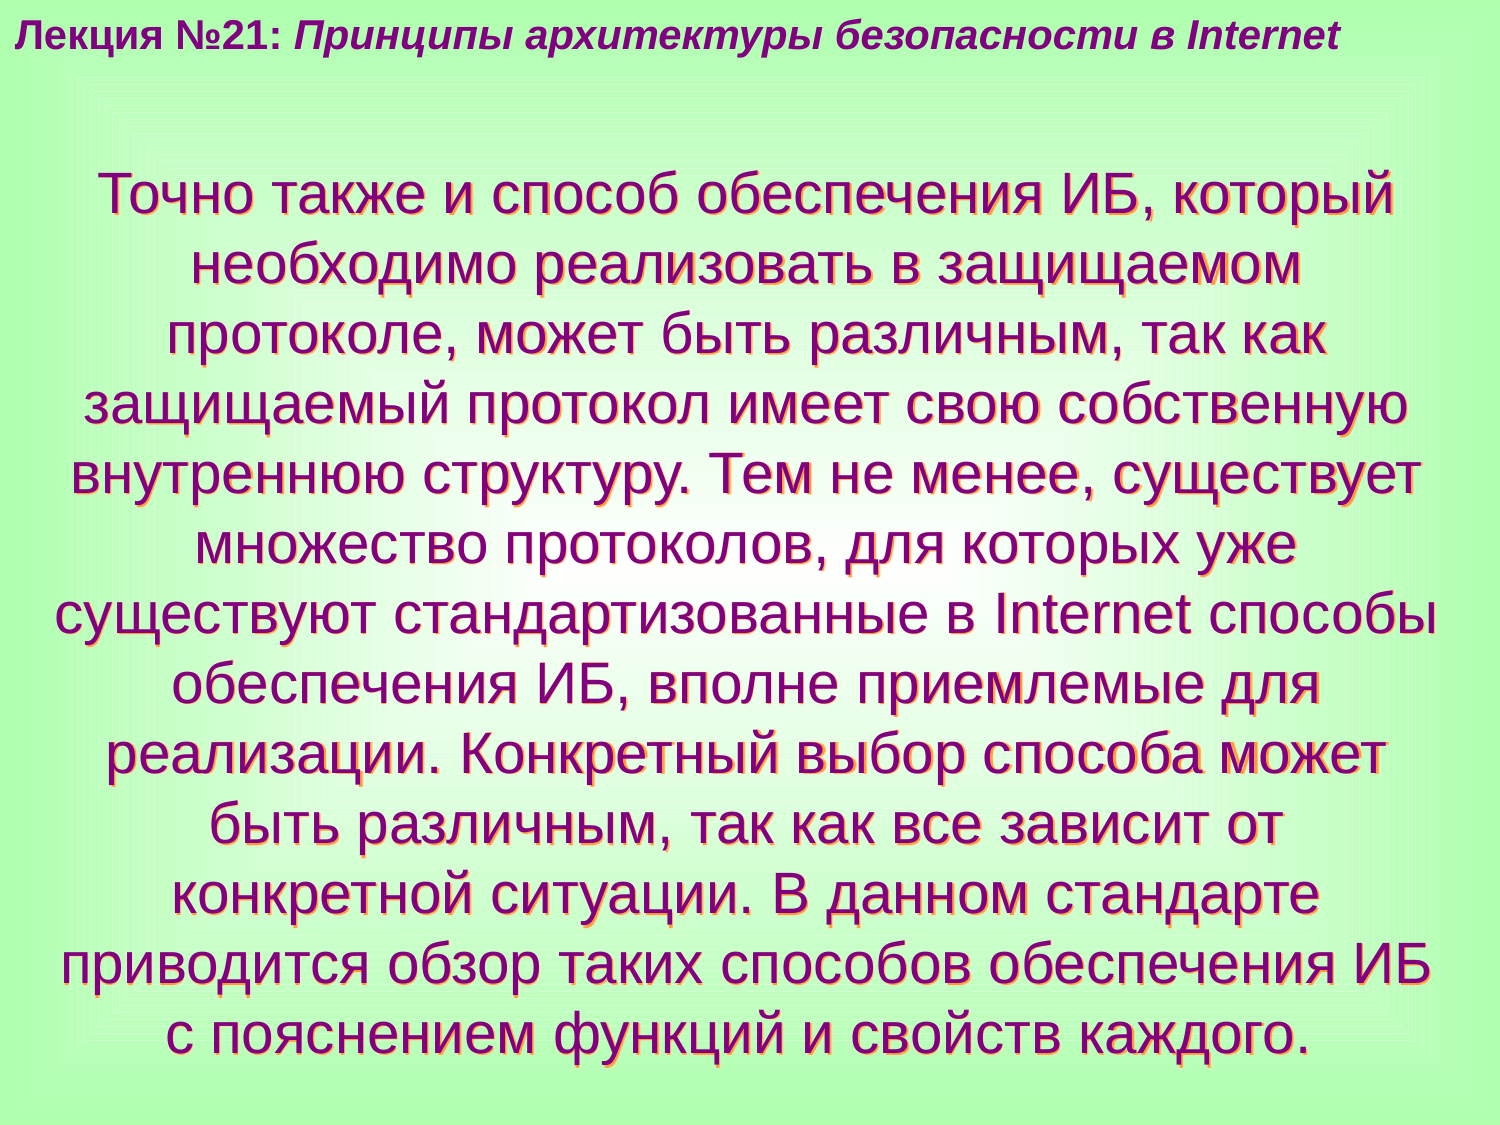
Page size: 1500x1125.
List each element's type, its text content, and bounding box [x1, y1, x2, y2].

text_box Точно также и способ обеспечения ИБ, который необходимо реализовать в защищаемом протоколе, может быть различным, так как защищаемый протокол имеет свою собственную внутреннюю структуру. Тем не менее, существует множество протоколов, для которых уже существуют стандартизованные в Internet способы обеспечения ИБ, вполне приемлемые для реализации. Конкретный выбор способа может быть различным, так как все зависит от конкретной ситуации. В данном стандарте приводится обзор таких способов обеспечения ИБ с пояснением функций и свойств каждого. [34, 147, 1459, 1073]
text_box Лекция №21: Принципы архитектуры безопасности в Internet [0, 0, 1500, 65]
